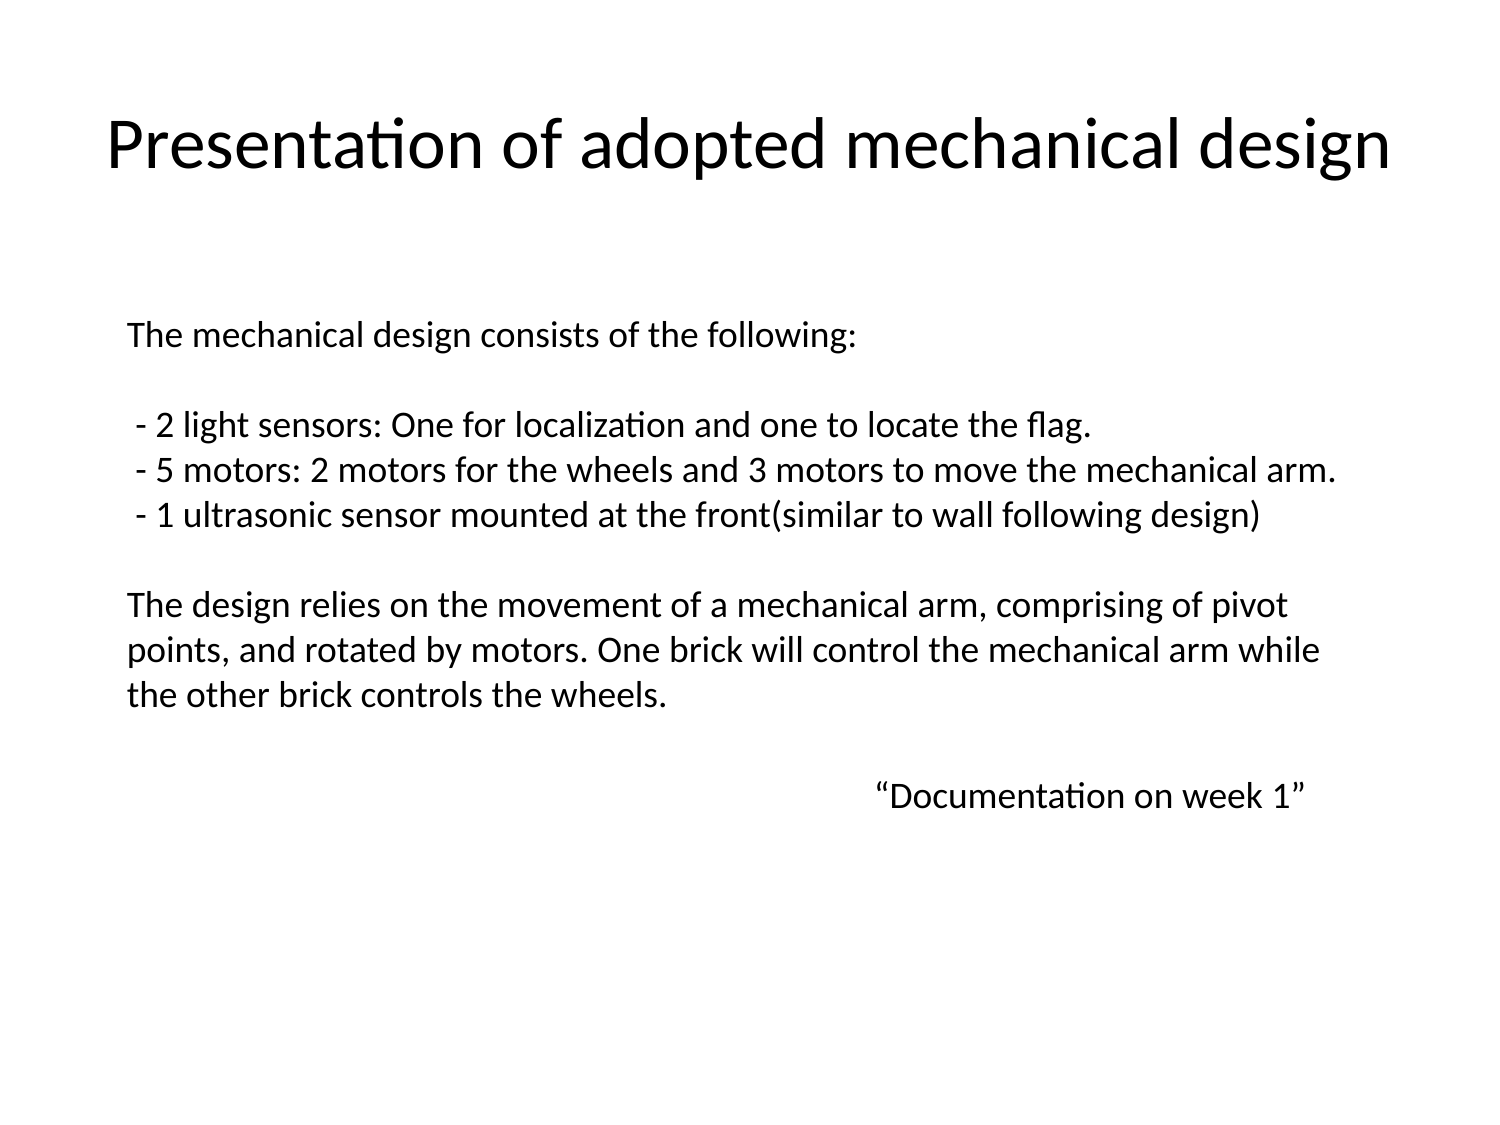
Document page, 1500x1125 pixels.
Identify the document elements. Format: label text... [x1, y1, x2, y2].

text_box “Documentation on week 1” [859, 763, 1331, 823]
text_box The mechanical design consists of the following: - 2 light sensors: One for localization and one to locate the flag. - 5 motors: 2 motors for the wheels and 3 motors to move the mechanical arm. - 1 ultrasonic sensor mounted at the front(similar to wall following design) The design relies on the movement of a mechanical arm, comprising of pivot points, and rotated by motors. One brick will control the mechanical arm while the other brick controls the wheels. [112, 302, 1388, 723]
title Presentation of adopted mechanical design [75, 45, 1425, 233]
